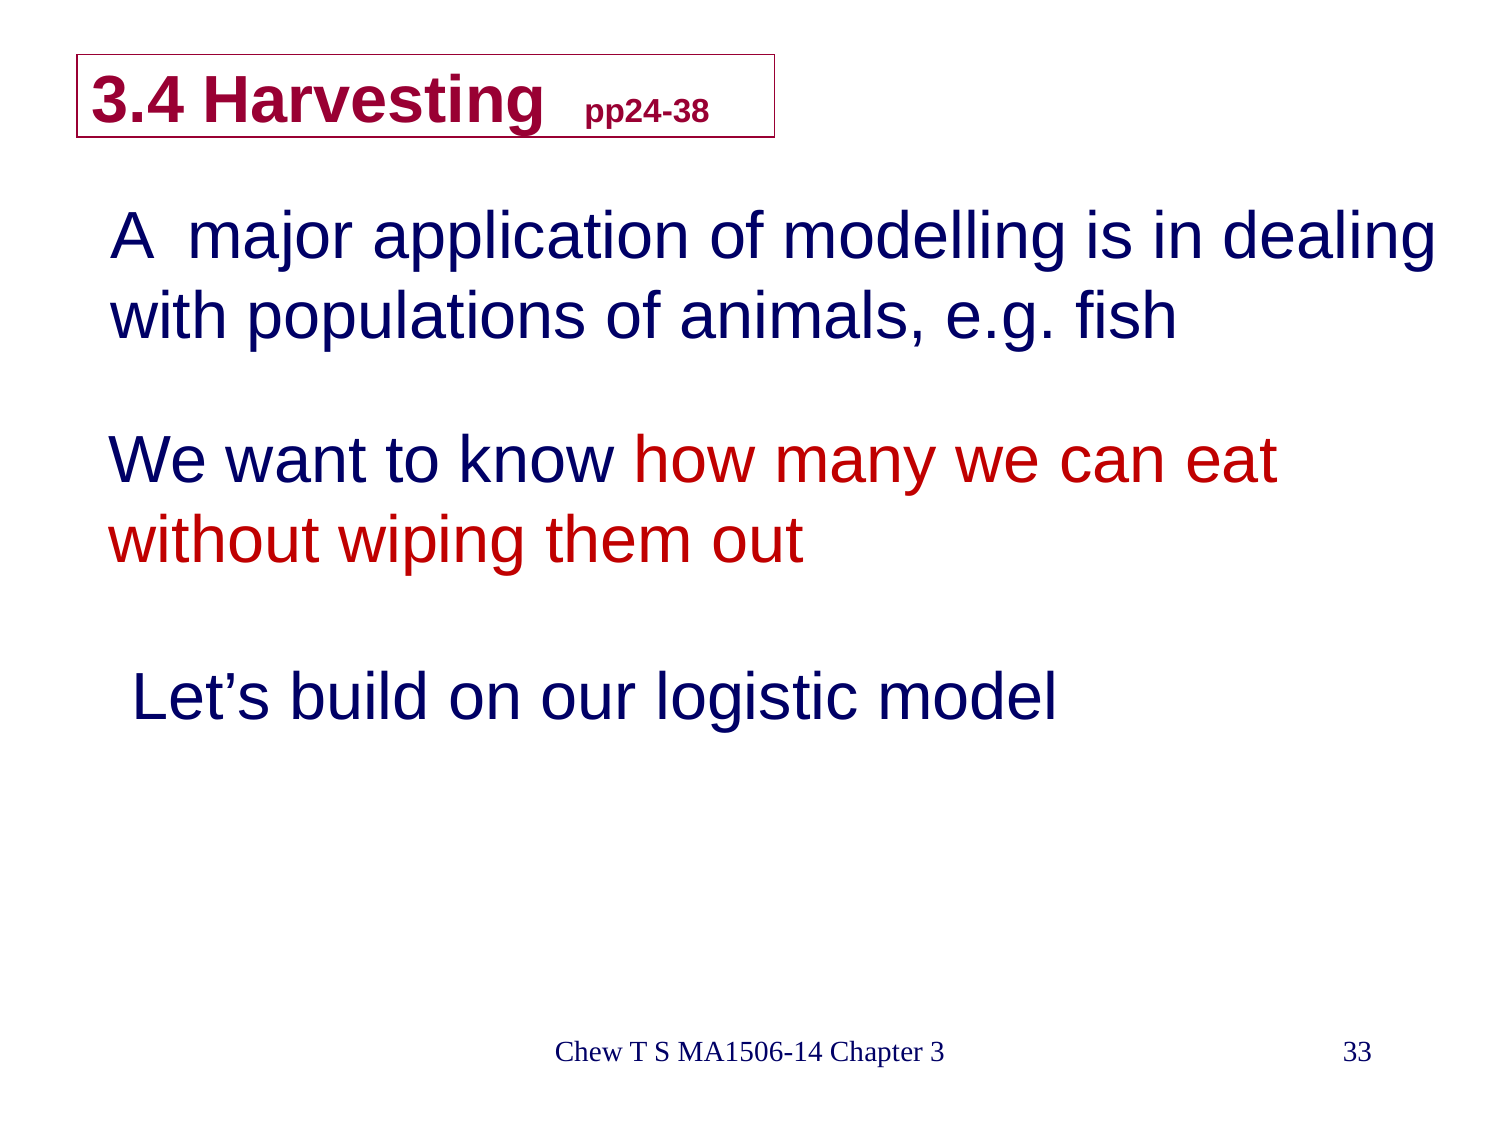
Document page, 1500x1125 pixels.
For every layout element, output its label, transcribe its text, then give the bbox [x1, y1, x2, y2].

text_box We want to know how many we can eat without wiping them out [93, 408, 1312, 584]
text_box Let’s build on our logistic model [116, 645, 1075, 740]
title 3.4 Harvesting pp24-38 [76, 54, 775, 138]
slide_number 33 [1074, 1024, 1388, 1101]
footer Chew T S MA1506-14 Chapter 3 [512, 1024, 988, 1101]
text_box A major application of modelling is in dealing with populations of animals, e.g. fish [95, 184, 1454, 360]
